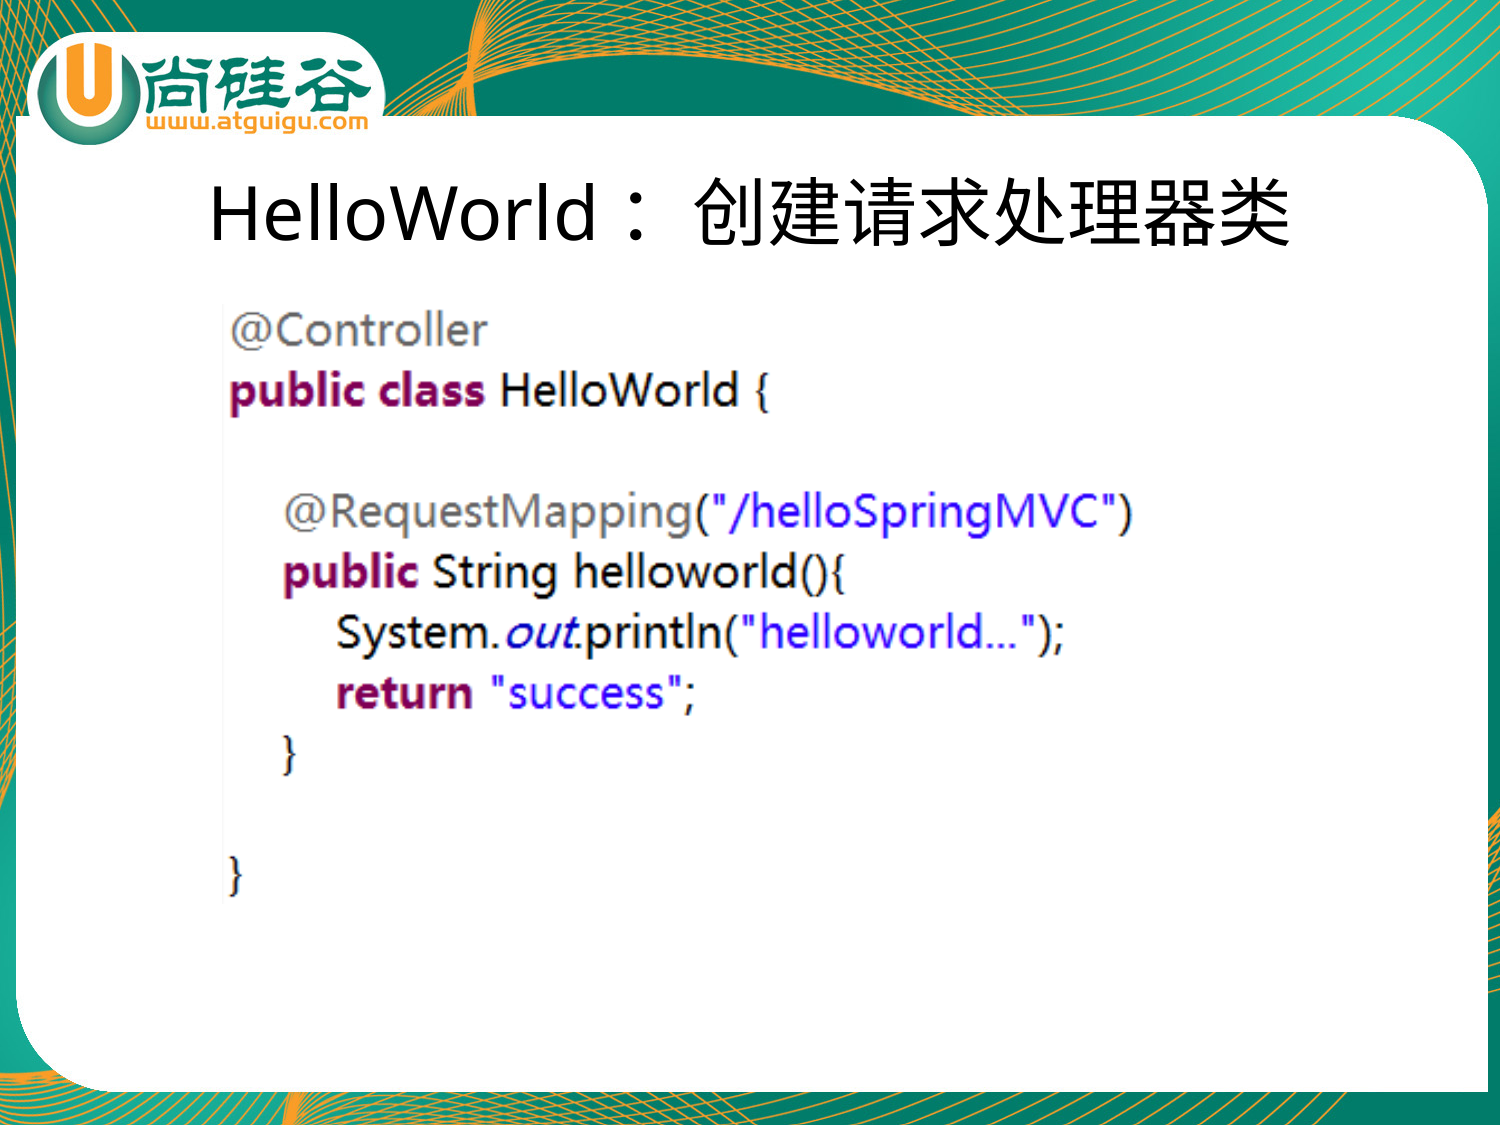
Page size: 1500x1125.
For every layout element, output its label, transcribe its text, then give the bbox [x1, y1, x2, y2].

picture [0, 0, 1500, 1125]
title HelloWorld：创建请求处理器类 [75, 117, 1425, 305]
